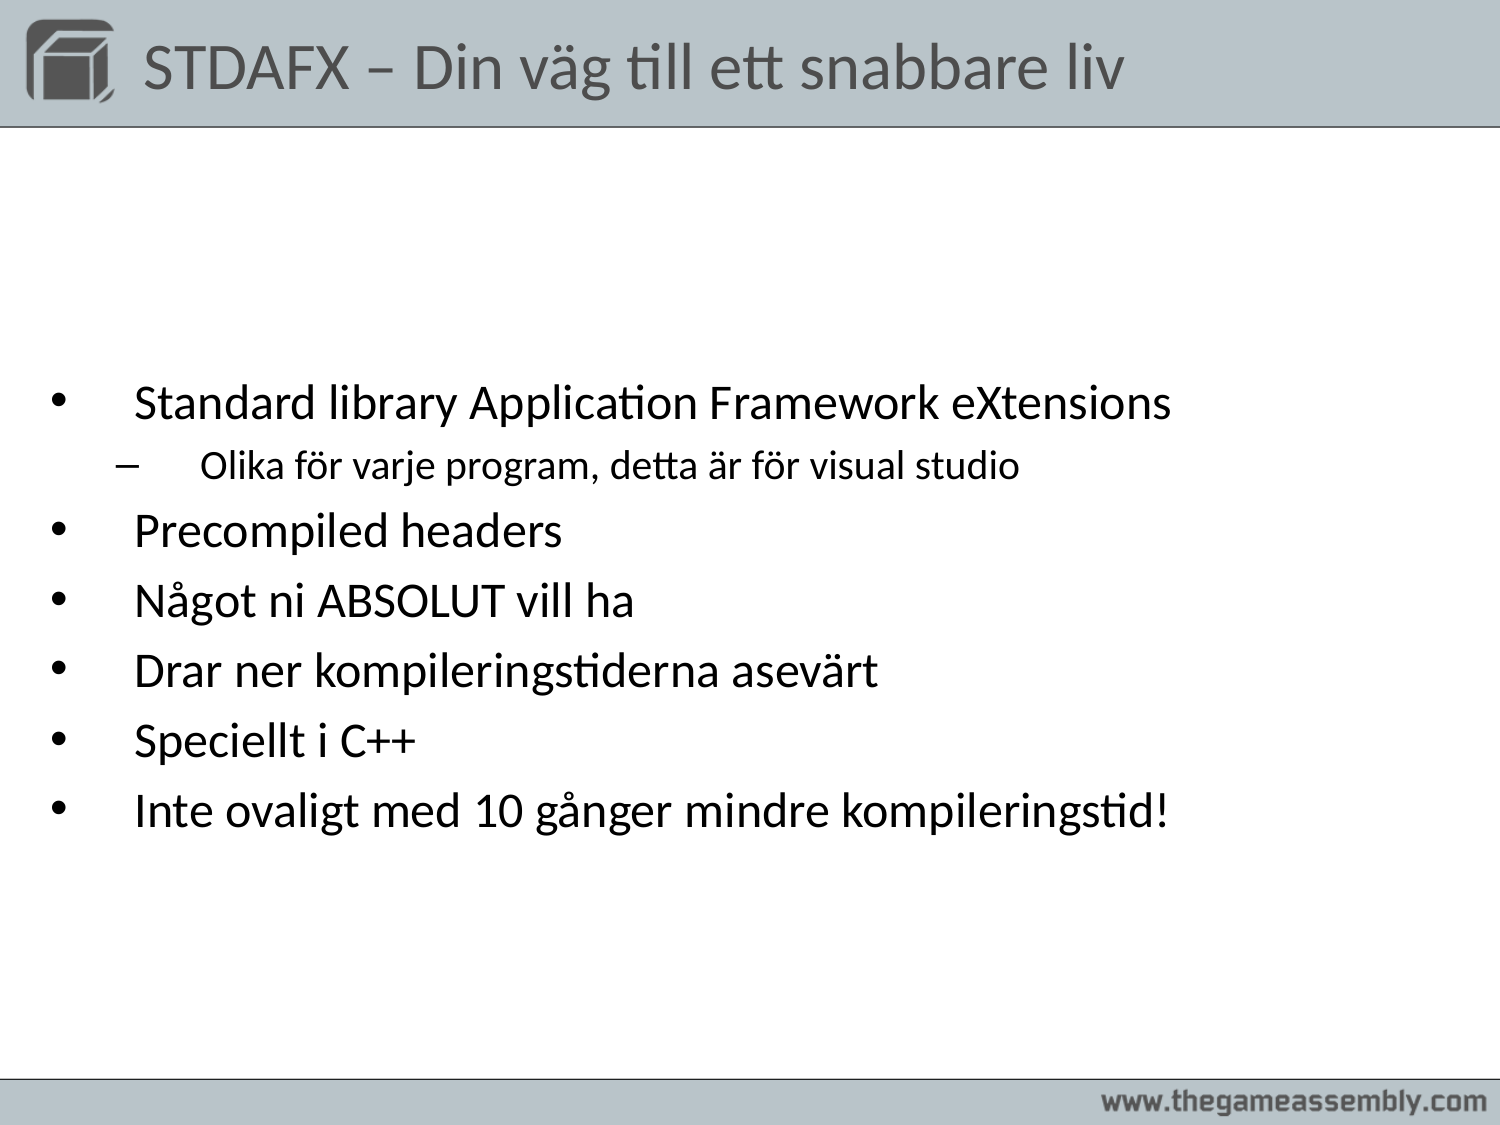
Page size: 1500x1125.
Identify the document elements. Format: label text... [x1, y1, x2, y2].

list Standard library Application Framework eXtensions Olika för varje program, detta är för visual studio Precompiled headers Något ni ABSOLUT vill ha Drar ner kompileringstiderna asevärt Speciellt i C++ Inte ovaligt med 10 gånger mindre kompileringstid! [34, 128, 1466, 1079]
title STDAFX – Din väg till ett snabbare liv [128, 0, 1500, 126]
picture [0, 0, 1500, 1125]
